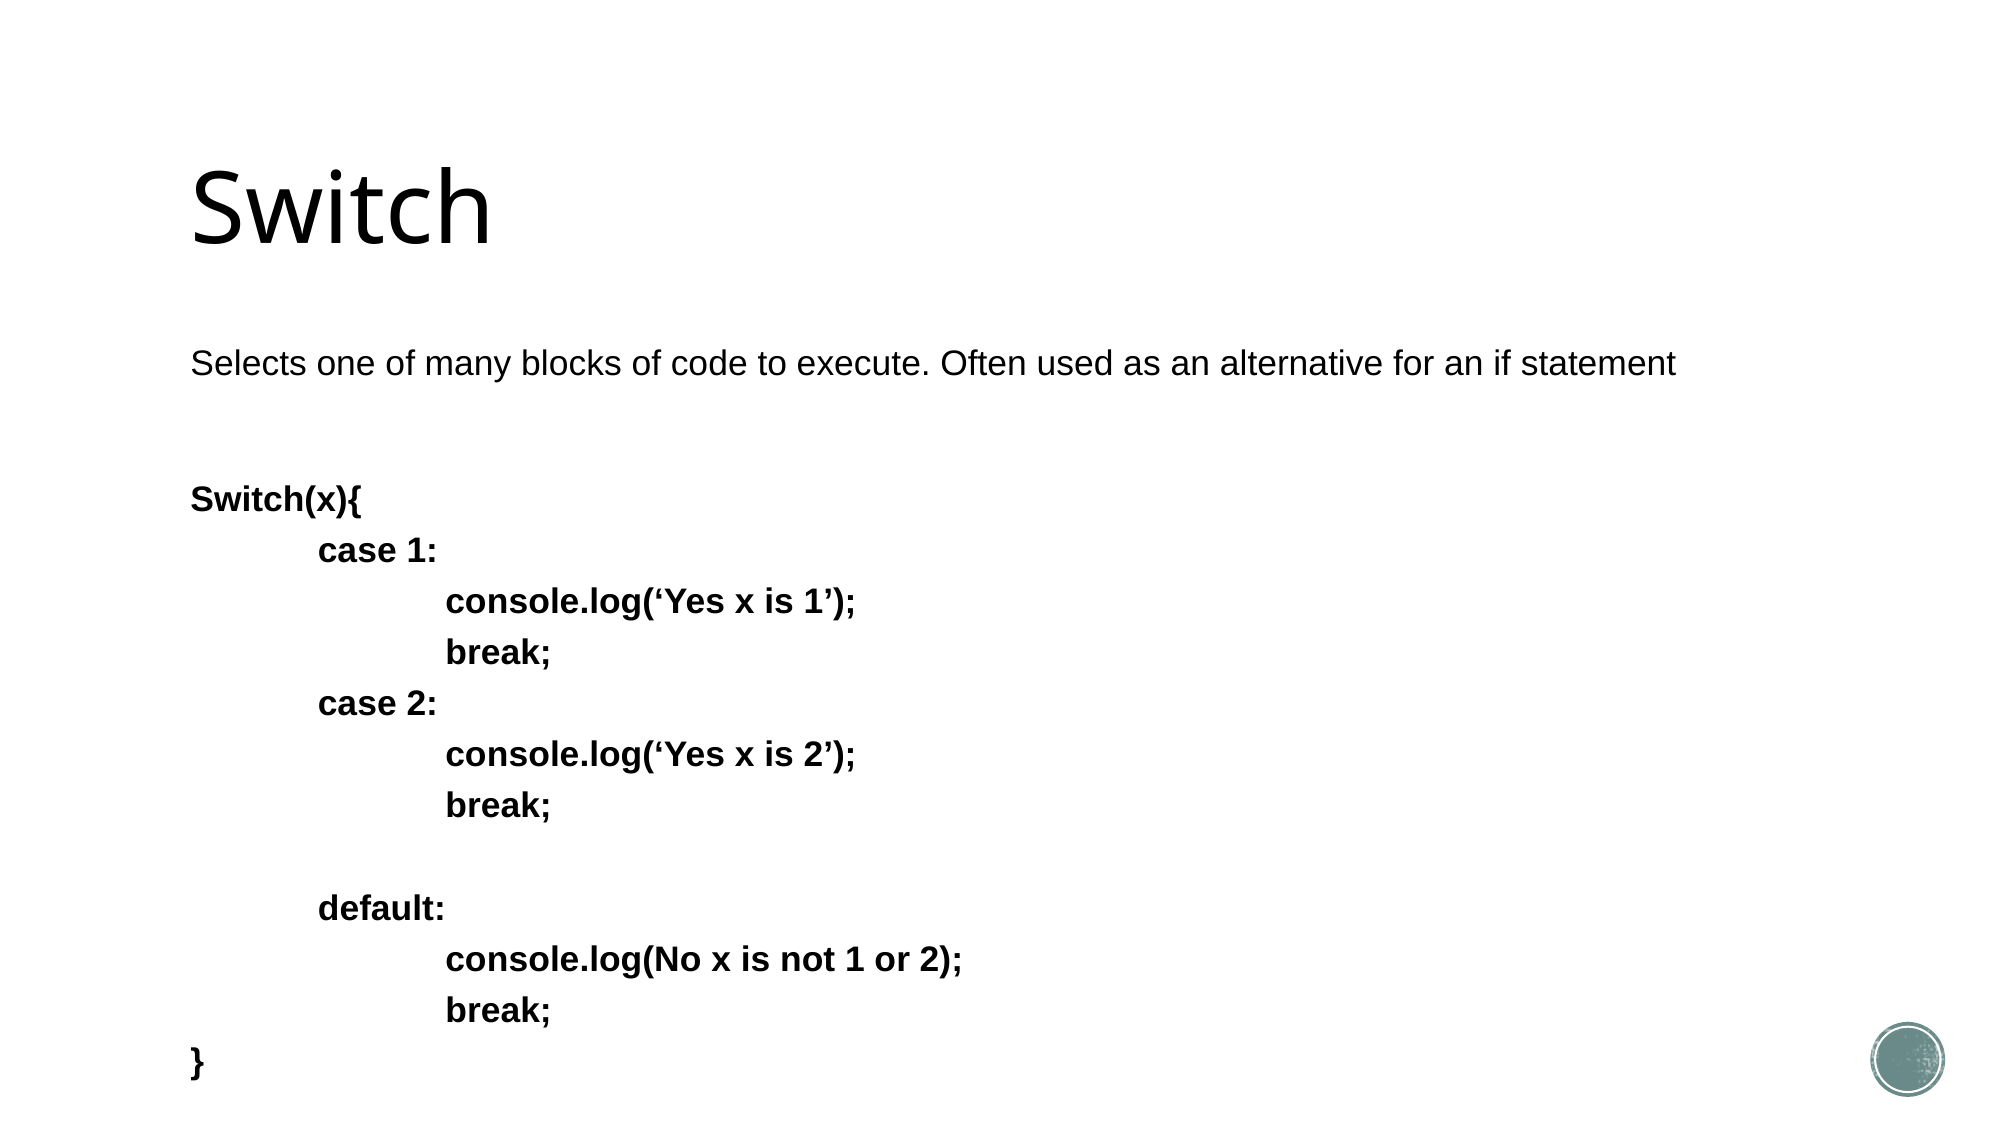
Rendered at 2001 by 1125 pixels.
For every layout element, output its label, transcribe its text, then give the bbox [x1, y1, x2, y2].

title Switch [175, 79, 1826, 311]
list Selects one of many blocks of code to execute. Often used as an alternative for an if statement Switch(x){ case 1: console.log(‘Yes x is 1’); break; case 2: console.log(‘Yes x is 2’); break; default: console.log(No x is not 1 or 2); break; } [175, 311, 1945, 1089]
